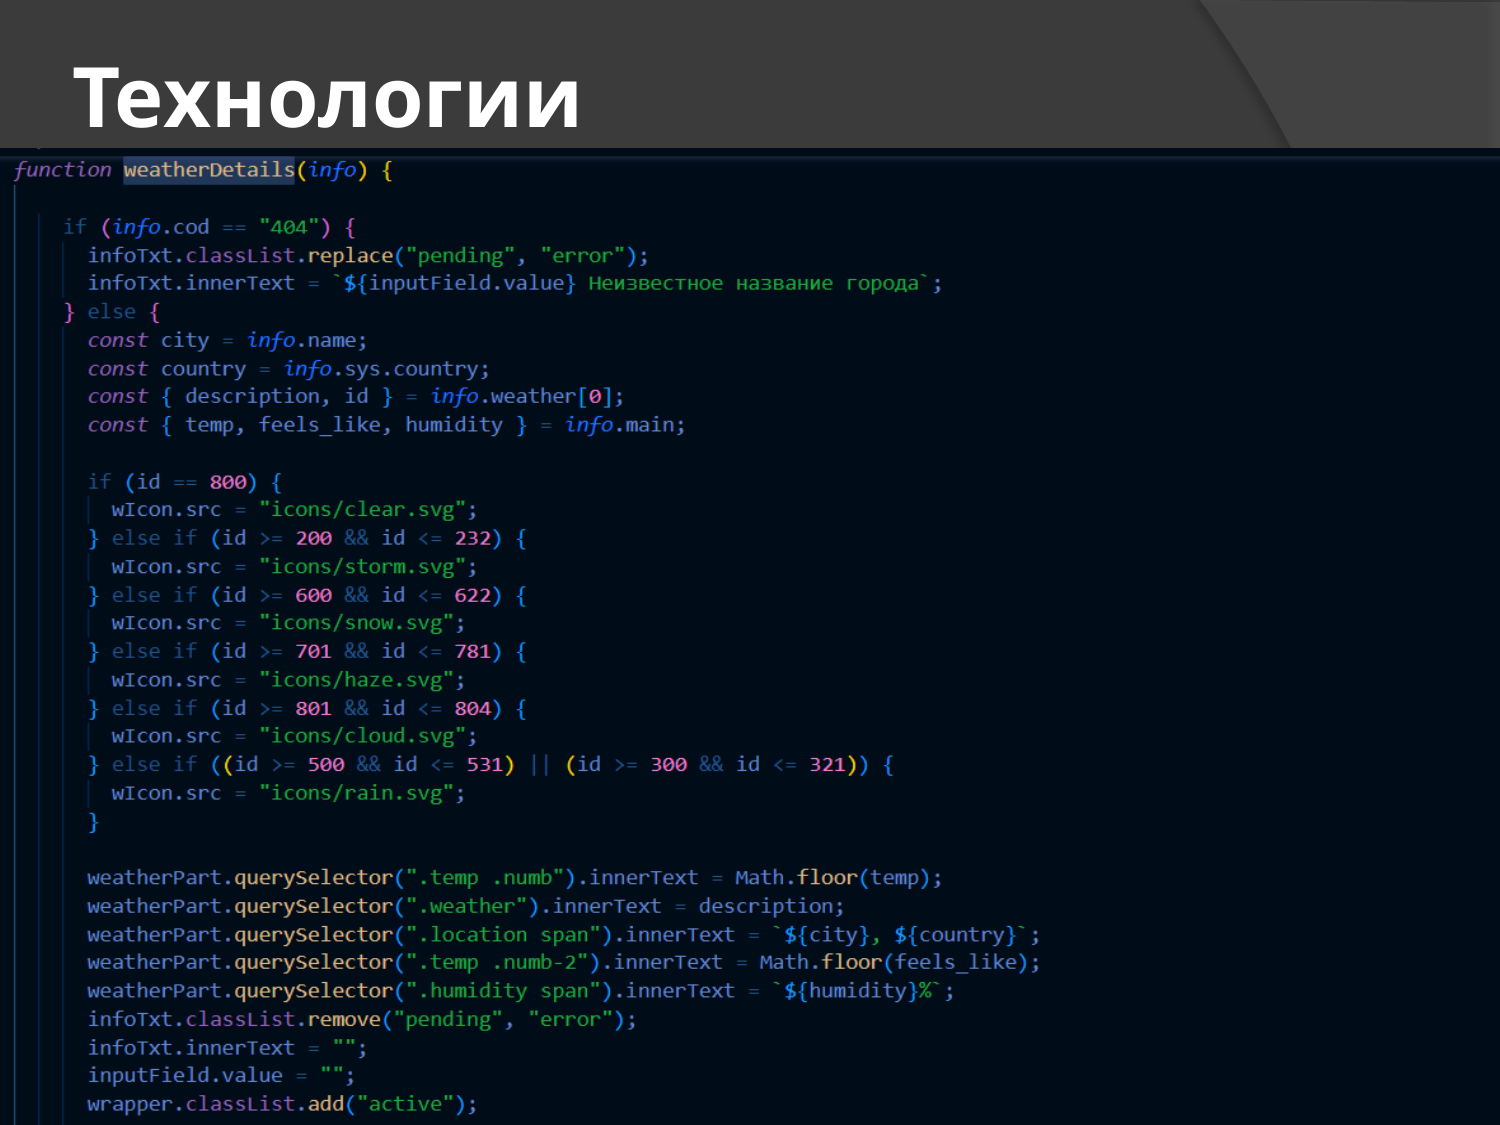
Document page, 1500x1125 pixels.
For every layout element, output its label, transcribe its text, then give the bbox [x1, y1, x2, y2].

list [0, 148, 1500, 1125]
title Технологии [64, 0, 1290, 138]
